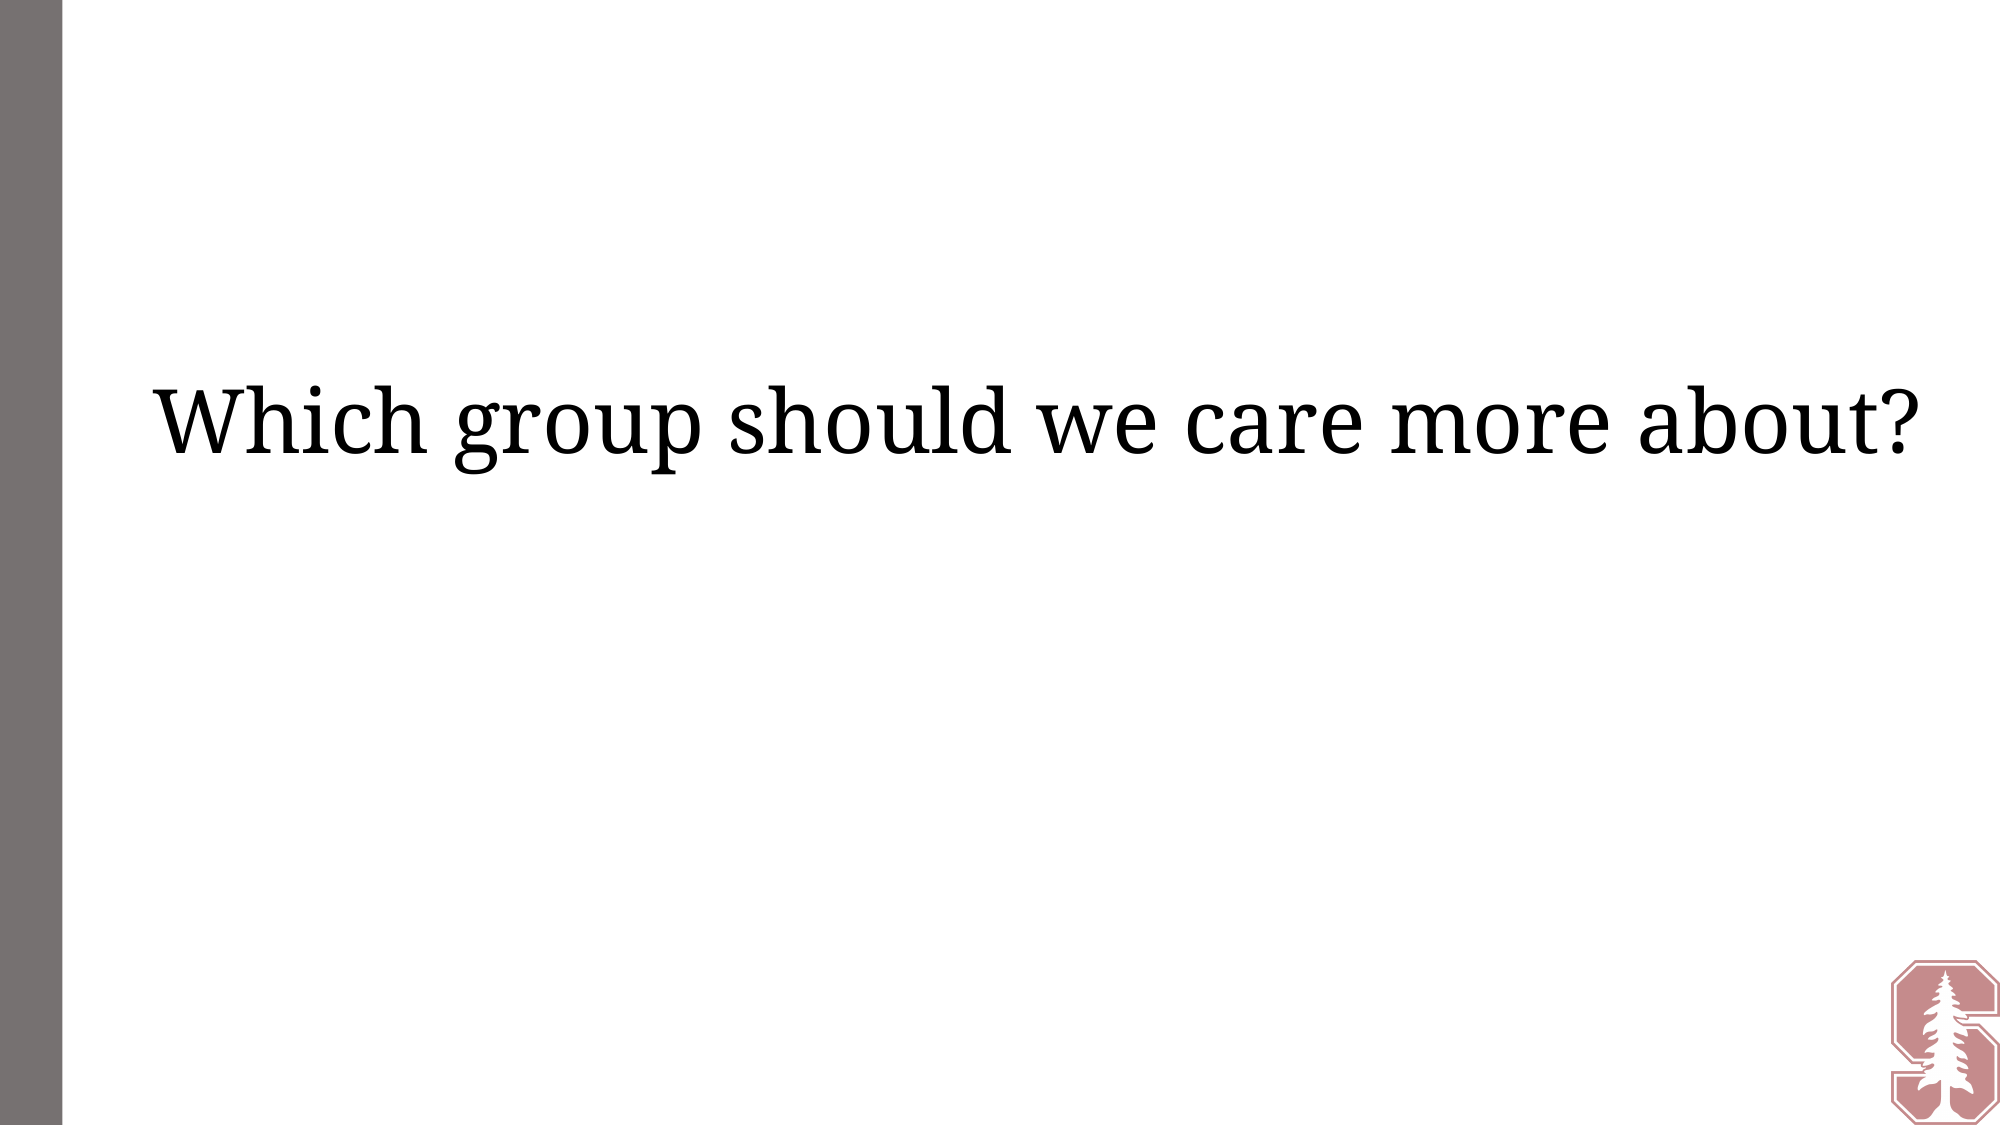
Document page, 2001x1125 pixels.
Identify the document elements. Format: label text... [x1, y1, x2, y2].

list Which group should we care more about? [137, 369, 1973, 522]
